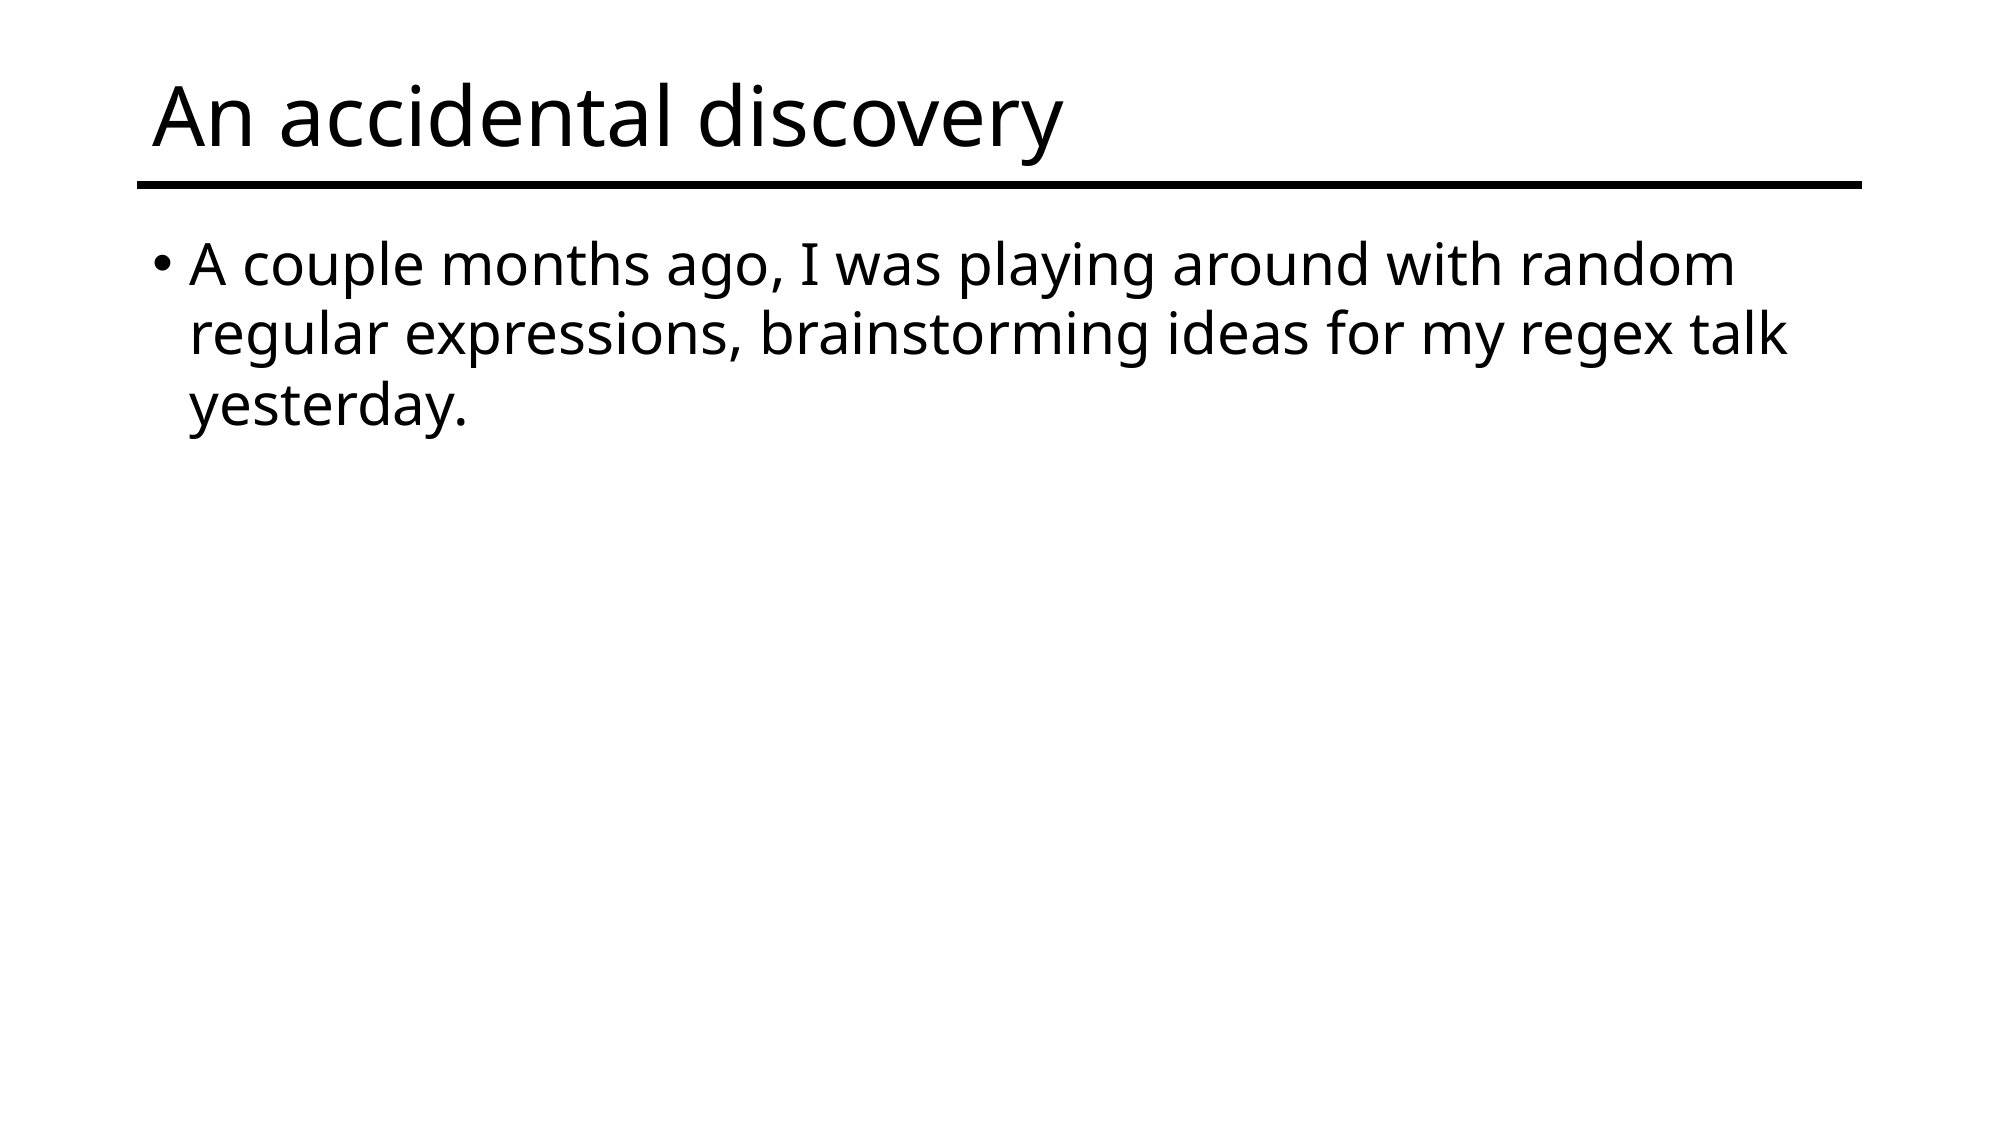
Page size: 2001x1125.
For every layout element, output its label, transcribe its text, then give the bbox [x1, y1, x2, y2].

title An accidental discovery [137, 58, 1863, 182]
list A couple months ago, I was playing around with random regular expressions, brainstorming ideas for my regex talk yesterday. [137, 219, 1863, 1021]
